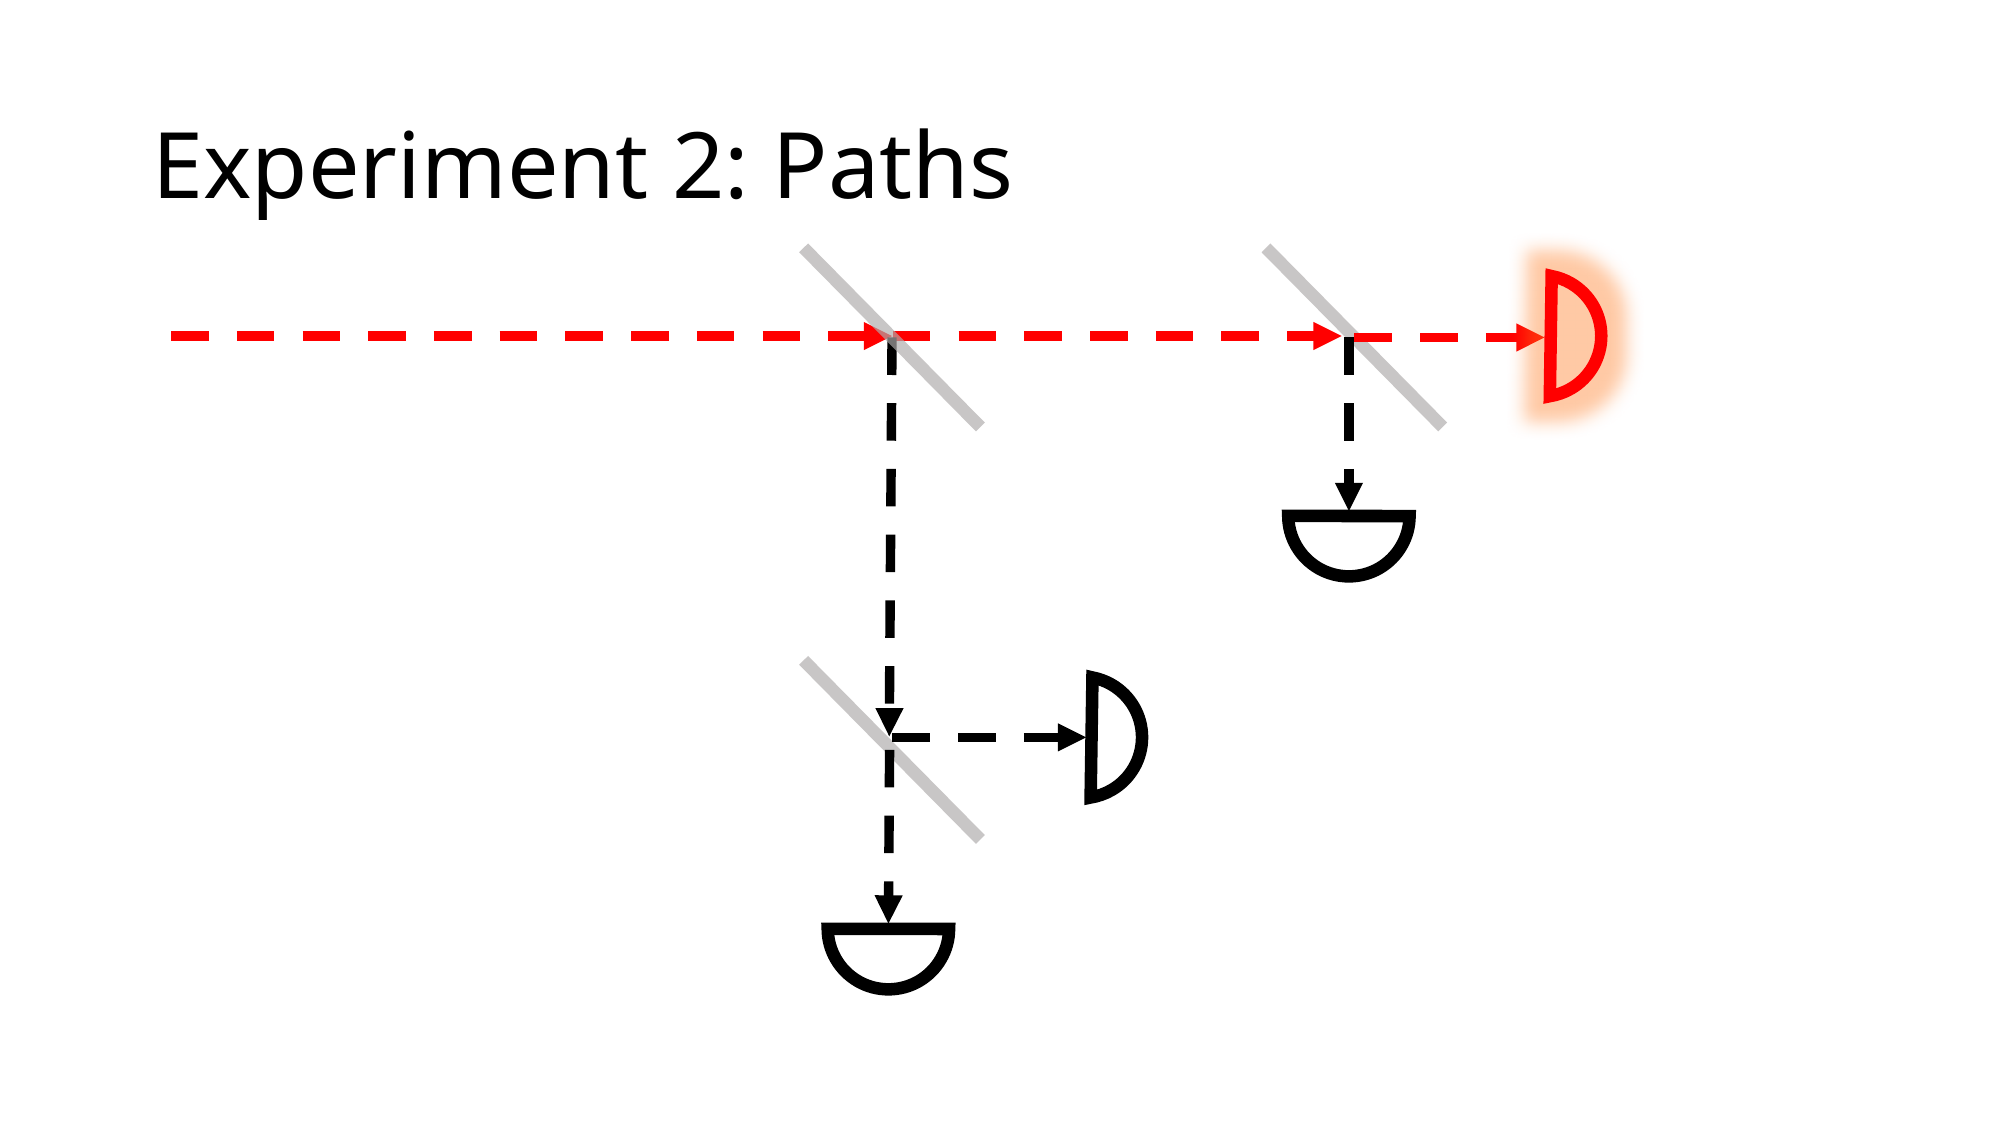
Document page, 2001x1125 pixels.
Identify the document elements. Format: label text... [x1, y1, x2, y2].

text_box [1528, 252, 1611, 278]
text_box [803, 660, 981, 840]
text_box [1532, 256, 1606, 278]
text_box [826, 927, 951, 991]
text_box [1089, 676, 1144, 799]
text_box [1521, 246, 1619, 278]
title Experiment 2: Paths [137, 59, 1863, 278]
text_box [1536, 260, 1600, 278]
text_box [1548, 274, 1603, 398]
text_box [1287, 514, 1411, 578]
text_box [1265, 247, 1443, 427]
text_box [1541, 266, 1593, 278]
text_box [803, 247, 981, 427]
